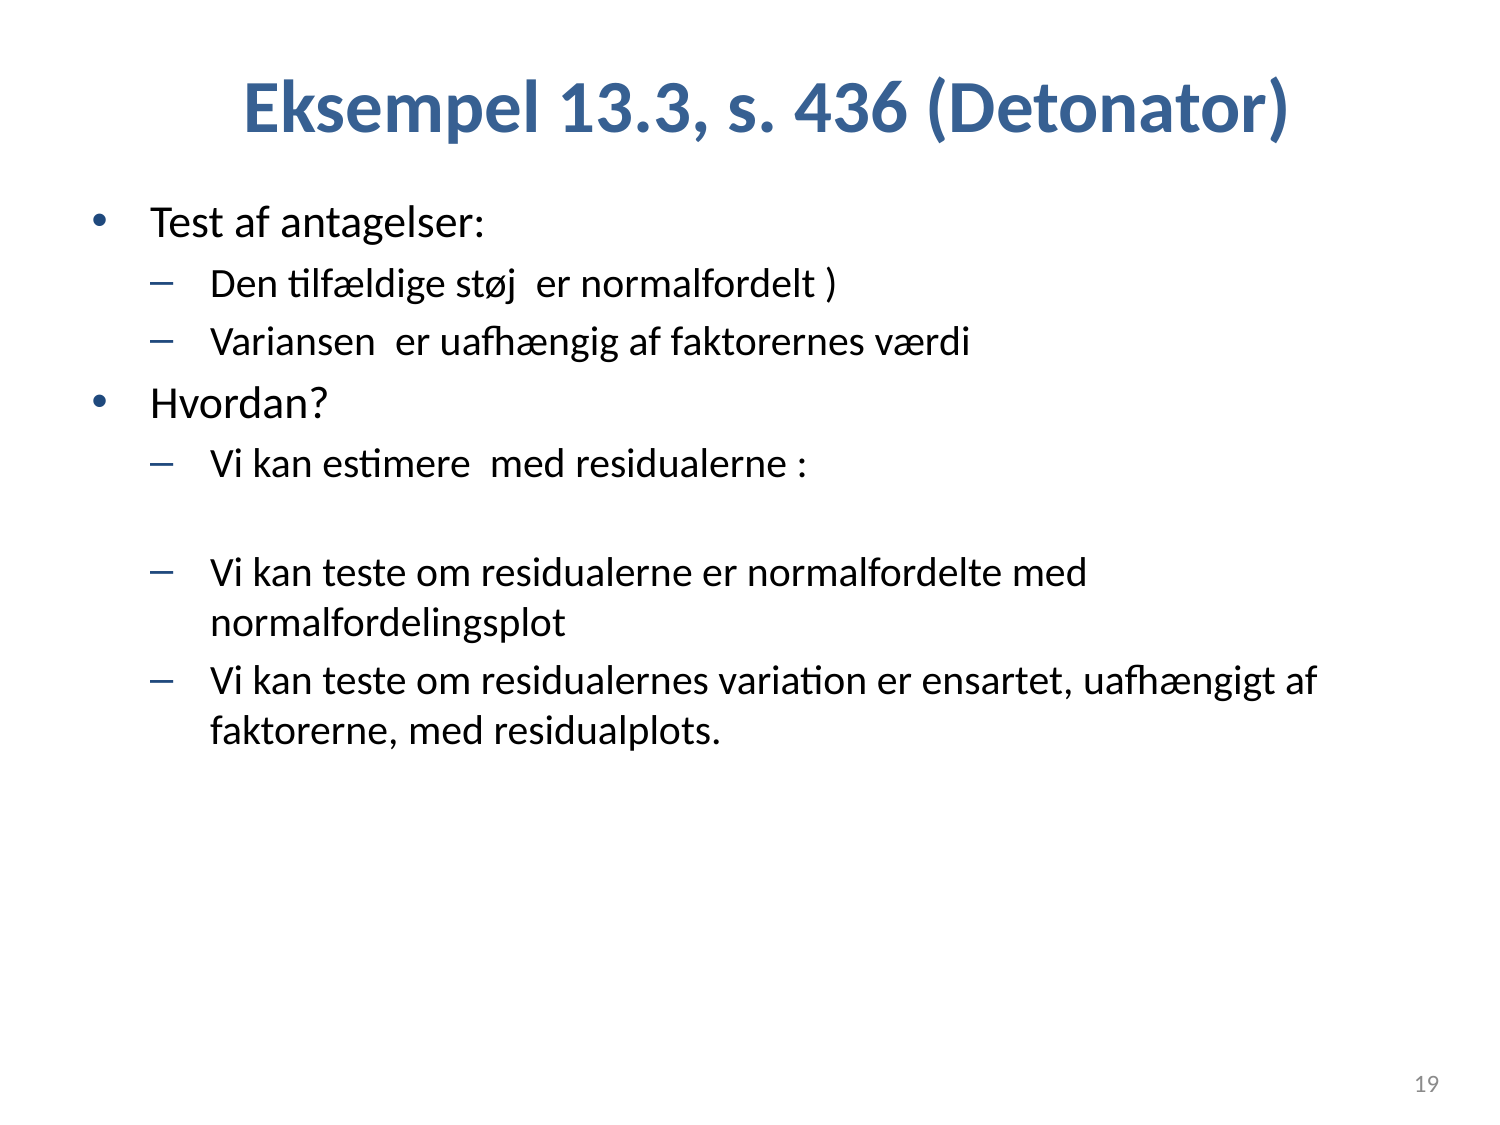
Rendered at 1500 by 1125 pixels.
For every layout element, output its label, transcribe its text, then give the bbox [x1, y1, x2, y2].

slide_number 19 [1104, 1058, 1455, 1107]
title Eksempel 13.3, s. 436 (Detonator) [76, 45, 1459, 161]
